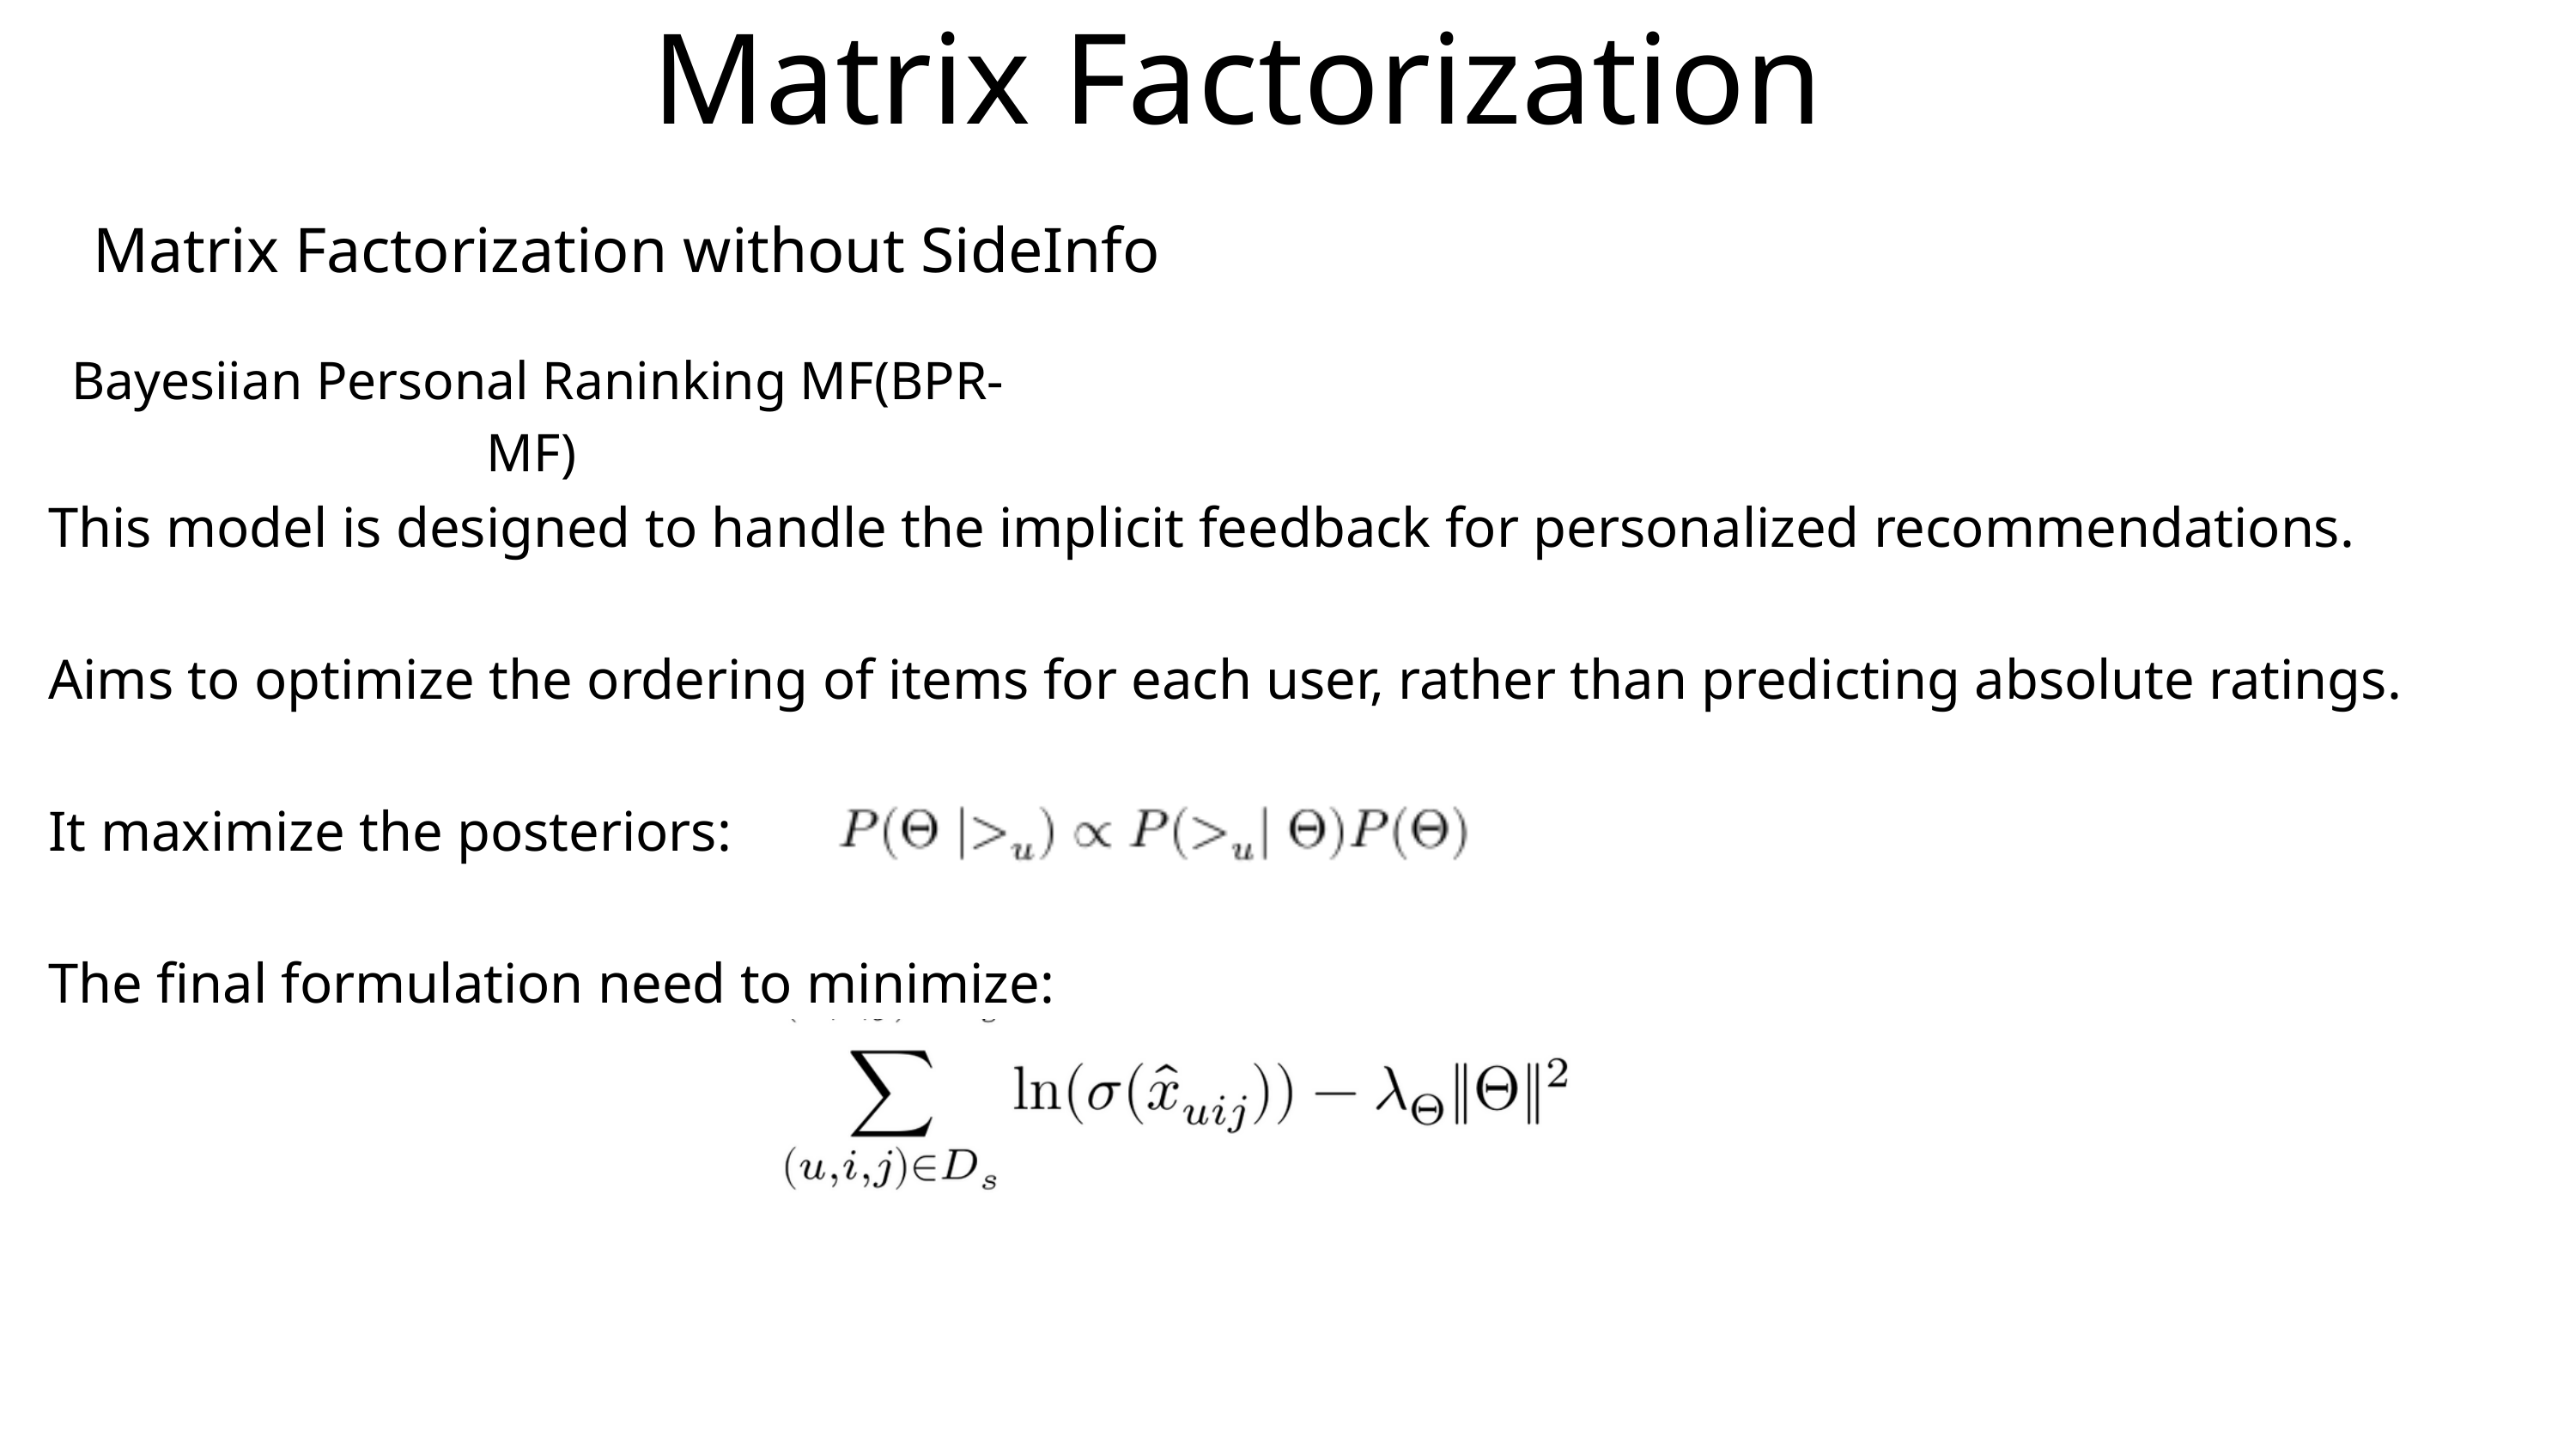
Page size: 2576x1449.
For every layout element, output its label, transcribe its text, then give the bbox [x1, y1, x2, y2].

text_box Bayesiian Personal Raninking MF(BPR-MF) [31, 336, 1046, 482]
text_box [819, 779, 1489, 879]
text_box This model is designed to handle the implicit feedback for personalized recommendations. Aims to optimize the ordering of items for each user, rather than predicting absolute ratings. It maximize the posteriors: The final formulation need to minimize: [48, 482, 2470, 1167]
text_box [772, 1019, 1589, 1193]
text_box Matrix Factorization without SideInfo [84, 198, 1169, 285]
text_box Matrix Factorization [84, 0, 2391, 149]
